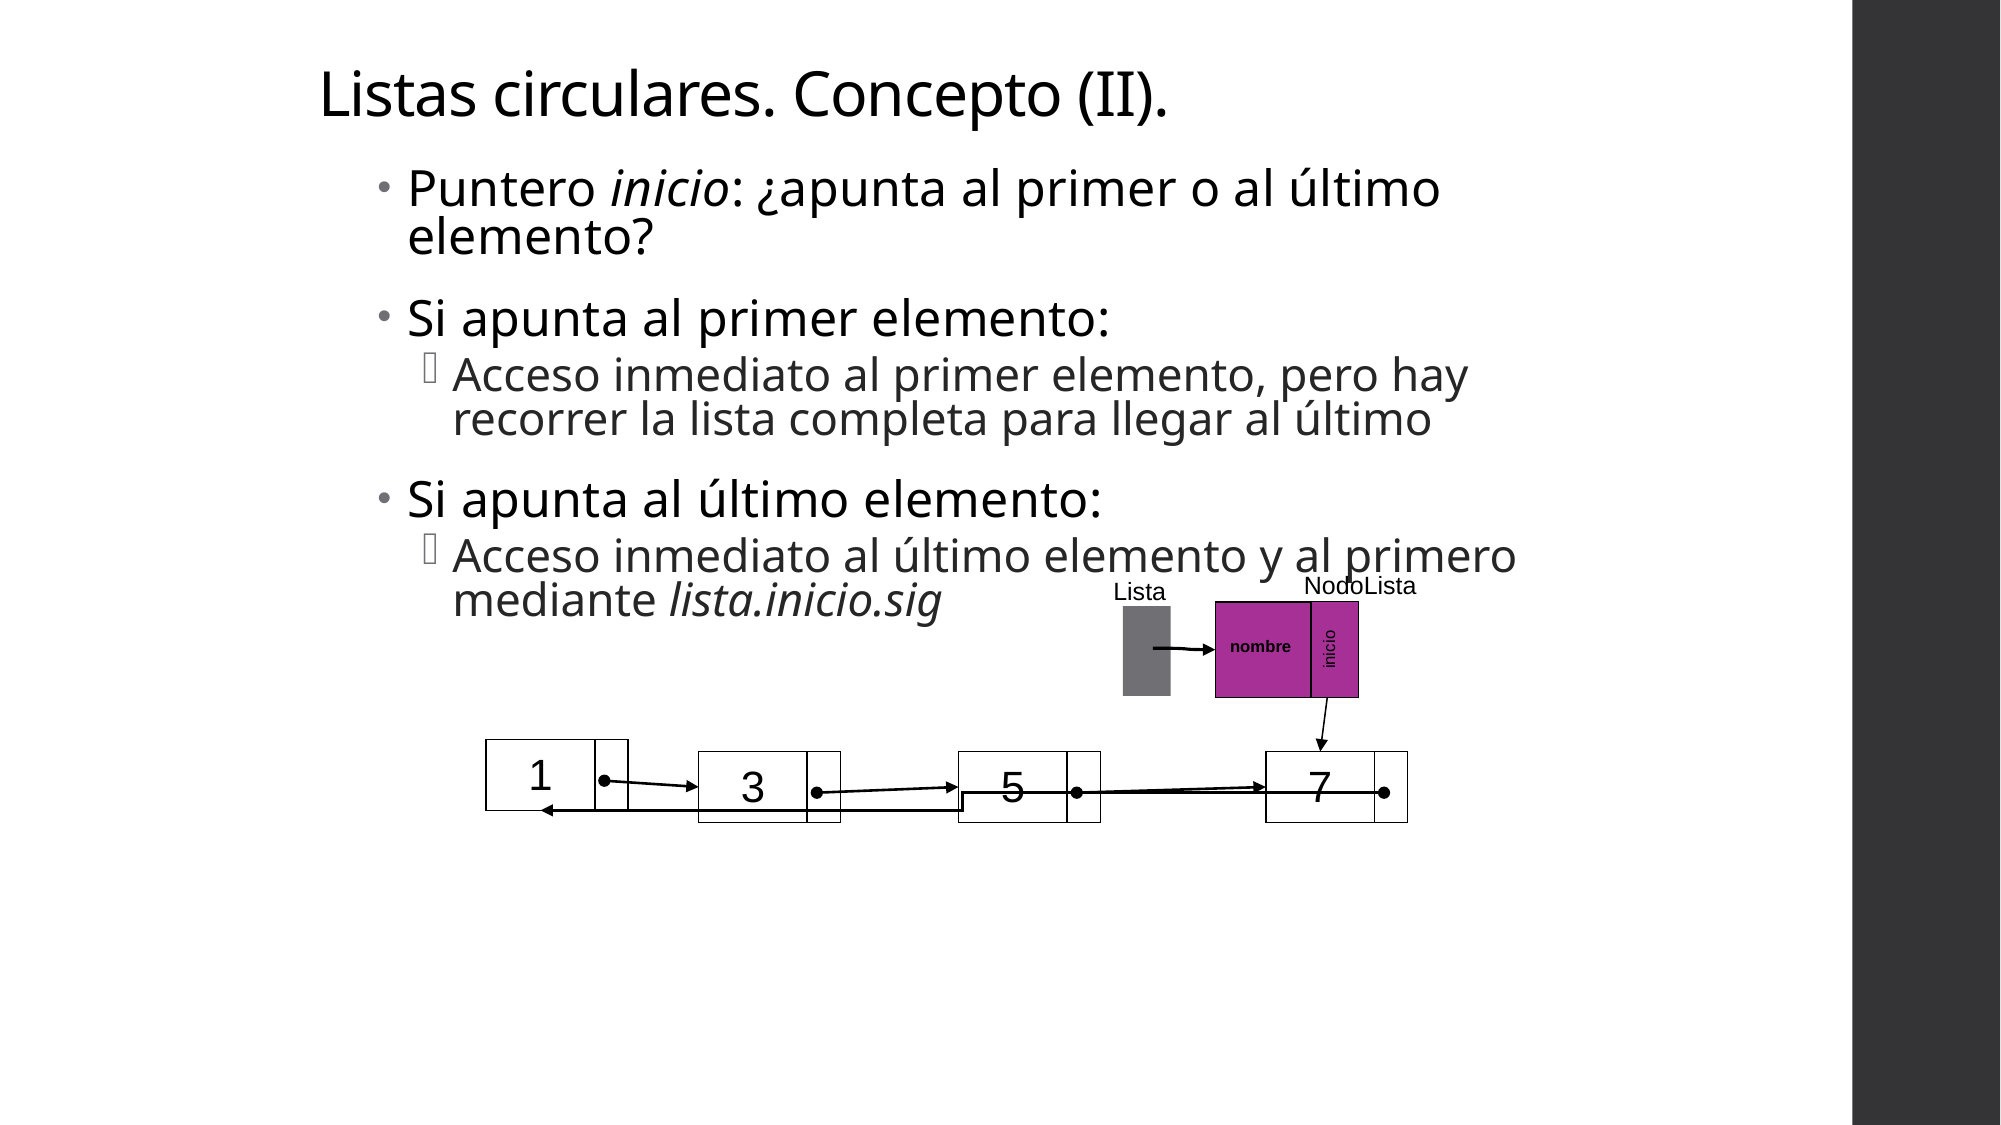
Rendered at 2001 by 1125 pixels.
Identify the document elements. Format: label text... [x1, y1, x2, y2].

list Puntero inicio: ¿apunta al primer o al último elemento? Si apunta al primer elemento: Acceso inmediato al primer elemento, pero hay recorrer la lista completa para llegar al último Si apunta al último elemento: Acceso inmediato al último elemento y al primero mediante lista.inicio.sig [362, 160, 1619, 646]
title Listas circulares. Concepto (II). [303, 54, 1709, 138]
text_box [485, 562, 1452, 823]
